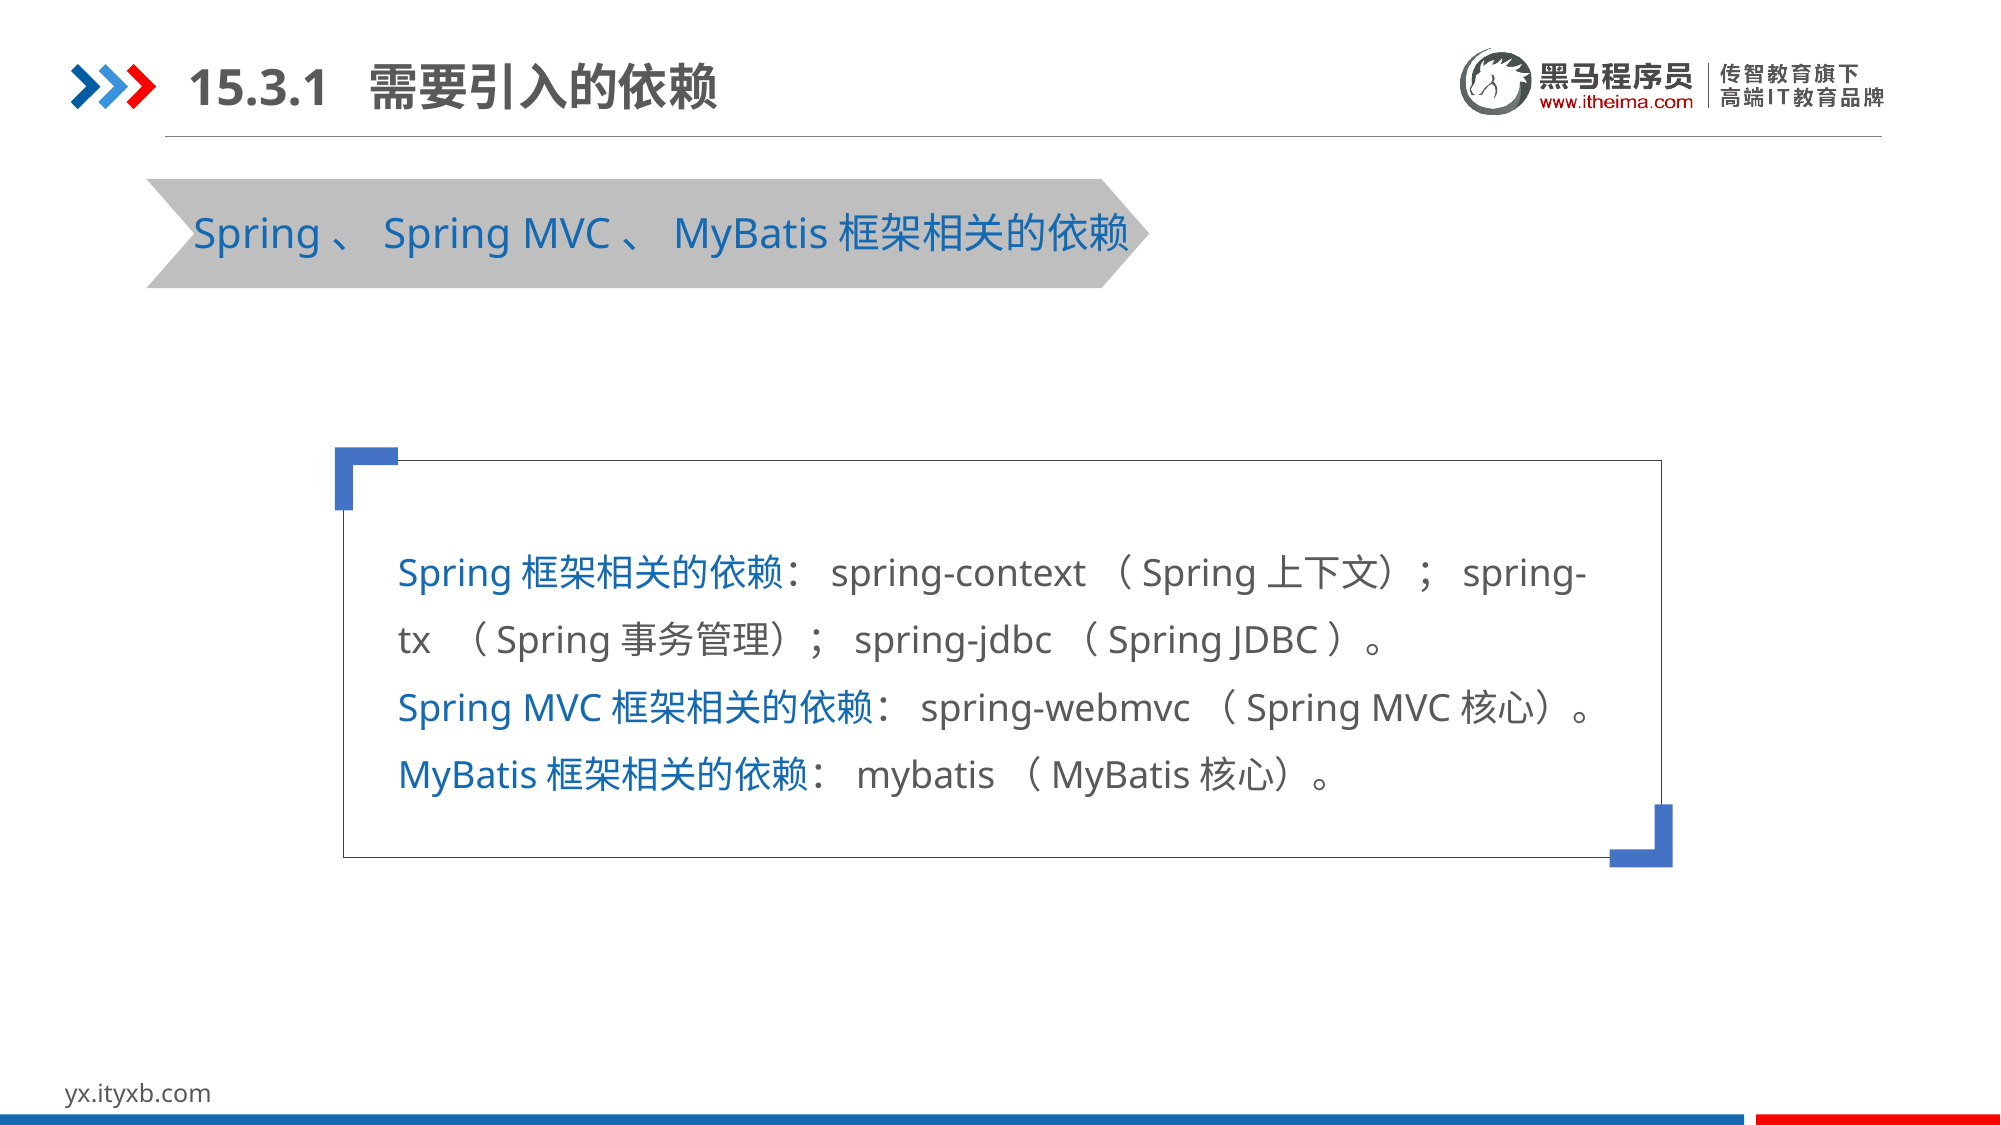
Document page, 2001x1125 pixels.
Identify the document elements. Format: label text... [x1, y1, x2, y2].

text_box [146, 178, 1119, 216]
text_box [146, 252, 1122, 289]
text_box [1609, 803, 1674, 868]
text_box Spring、Spring MVC、MyBatis框架相关的依赖 [178, 199, 1146, 265]
text_box 15.3.1 需要引入的依赖 [187, 43, 765, 127]
picture [1460, 48, 1887, 115]
text_box [334, 446, 399, 511]
text_box [342, 459, 1662, 858]
